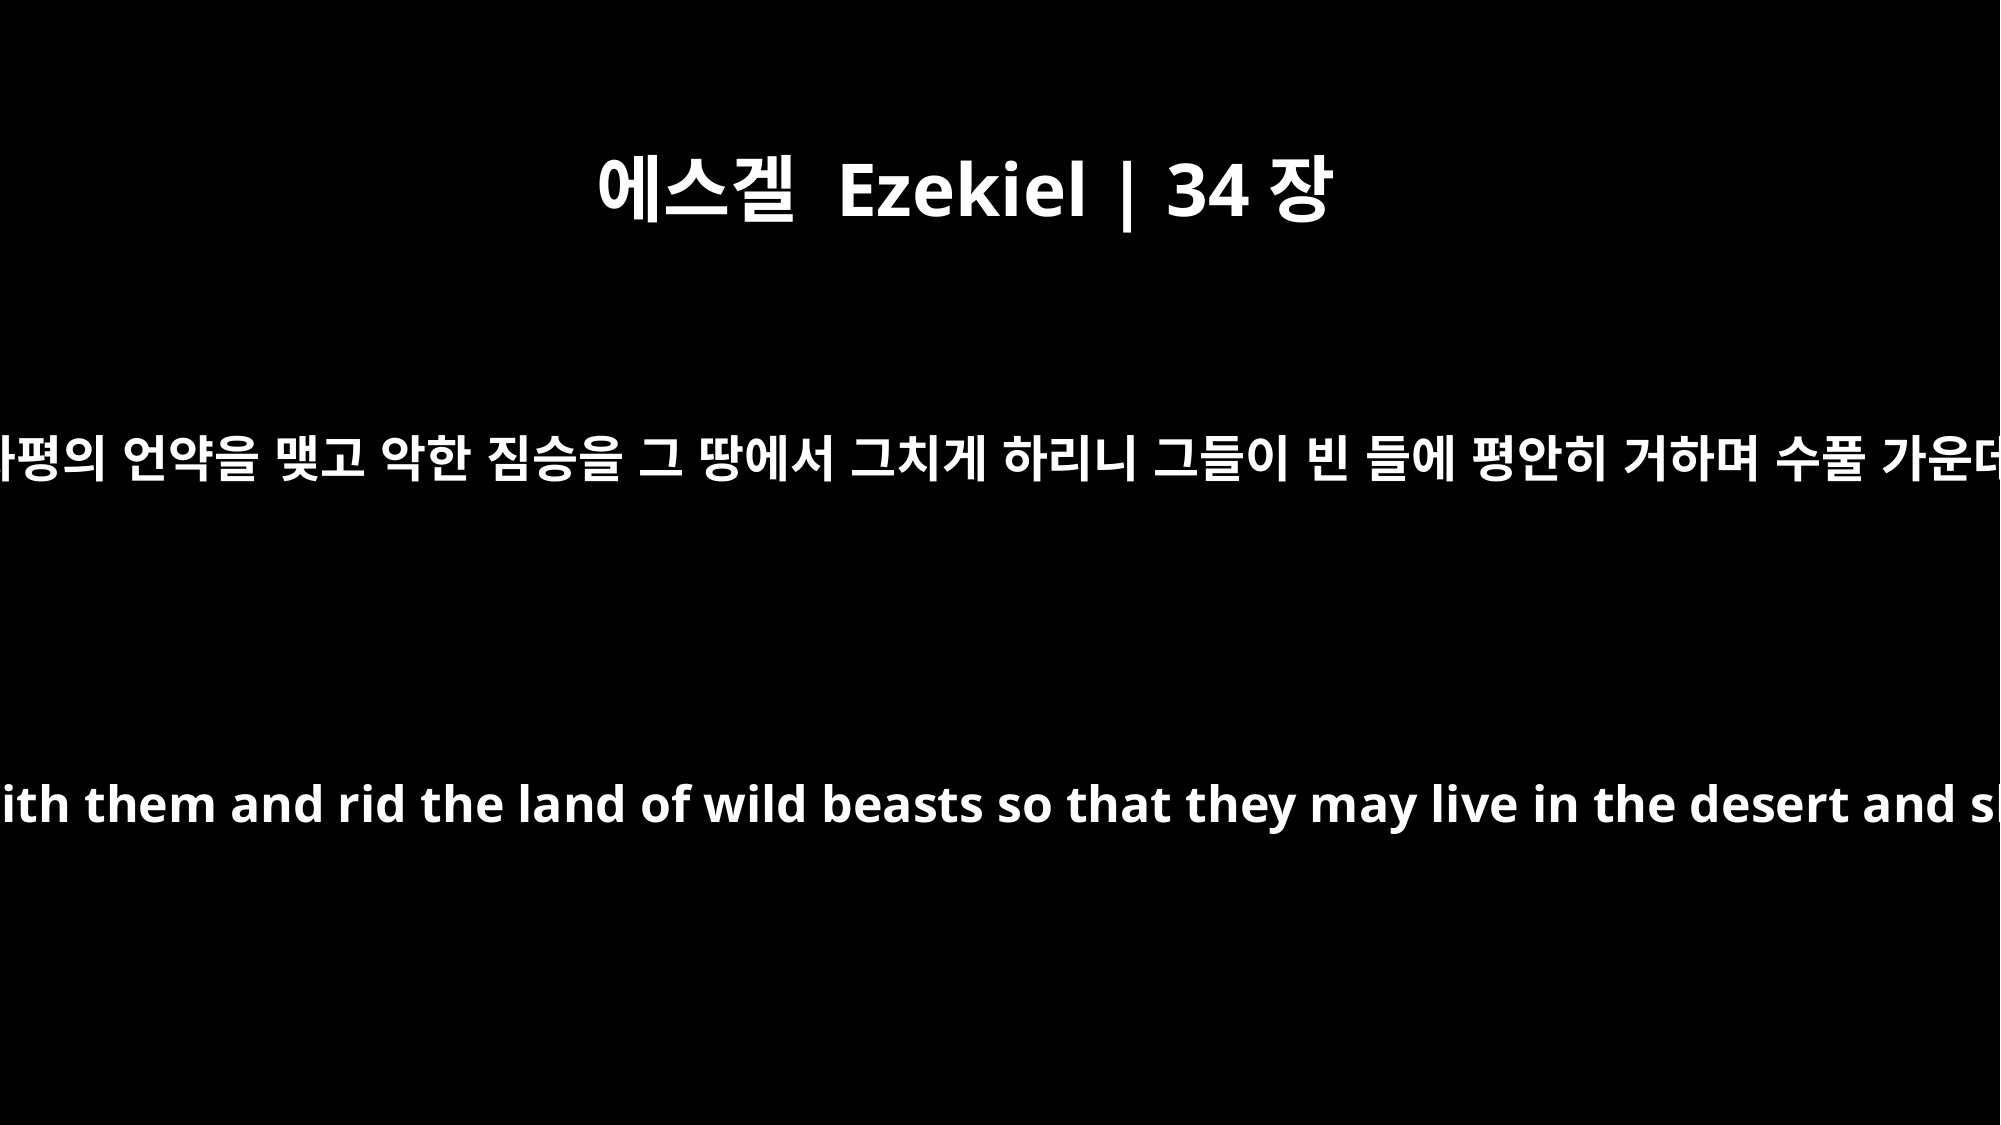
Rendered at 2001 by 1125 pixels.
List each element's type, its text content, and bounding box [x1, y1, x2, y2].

text_box 25 내가 또 그들과 화평의 언약을 맺고 악한 짐승을 그 땅에서 그치게 하리니 그들이 빈 들에 평안히 거하며 수풀 가운데에서 잘지라 [0, 359, 2000, 495]
text_box "`I will make a covenant of peace with them and rid the land of wild beasts so that they may live in the desert and sleep in the forests in safety. [0, 764, 2000, 840]
text_box 에스겔 Ezekiel | 34장 [581, 136, 1351, 239]
